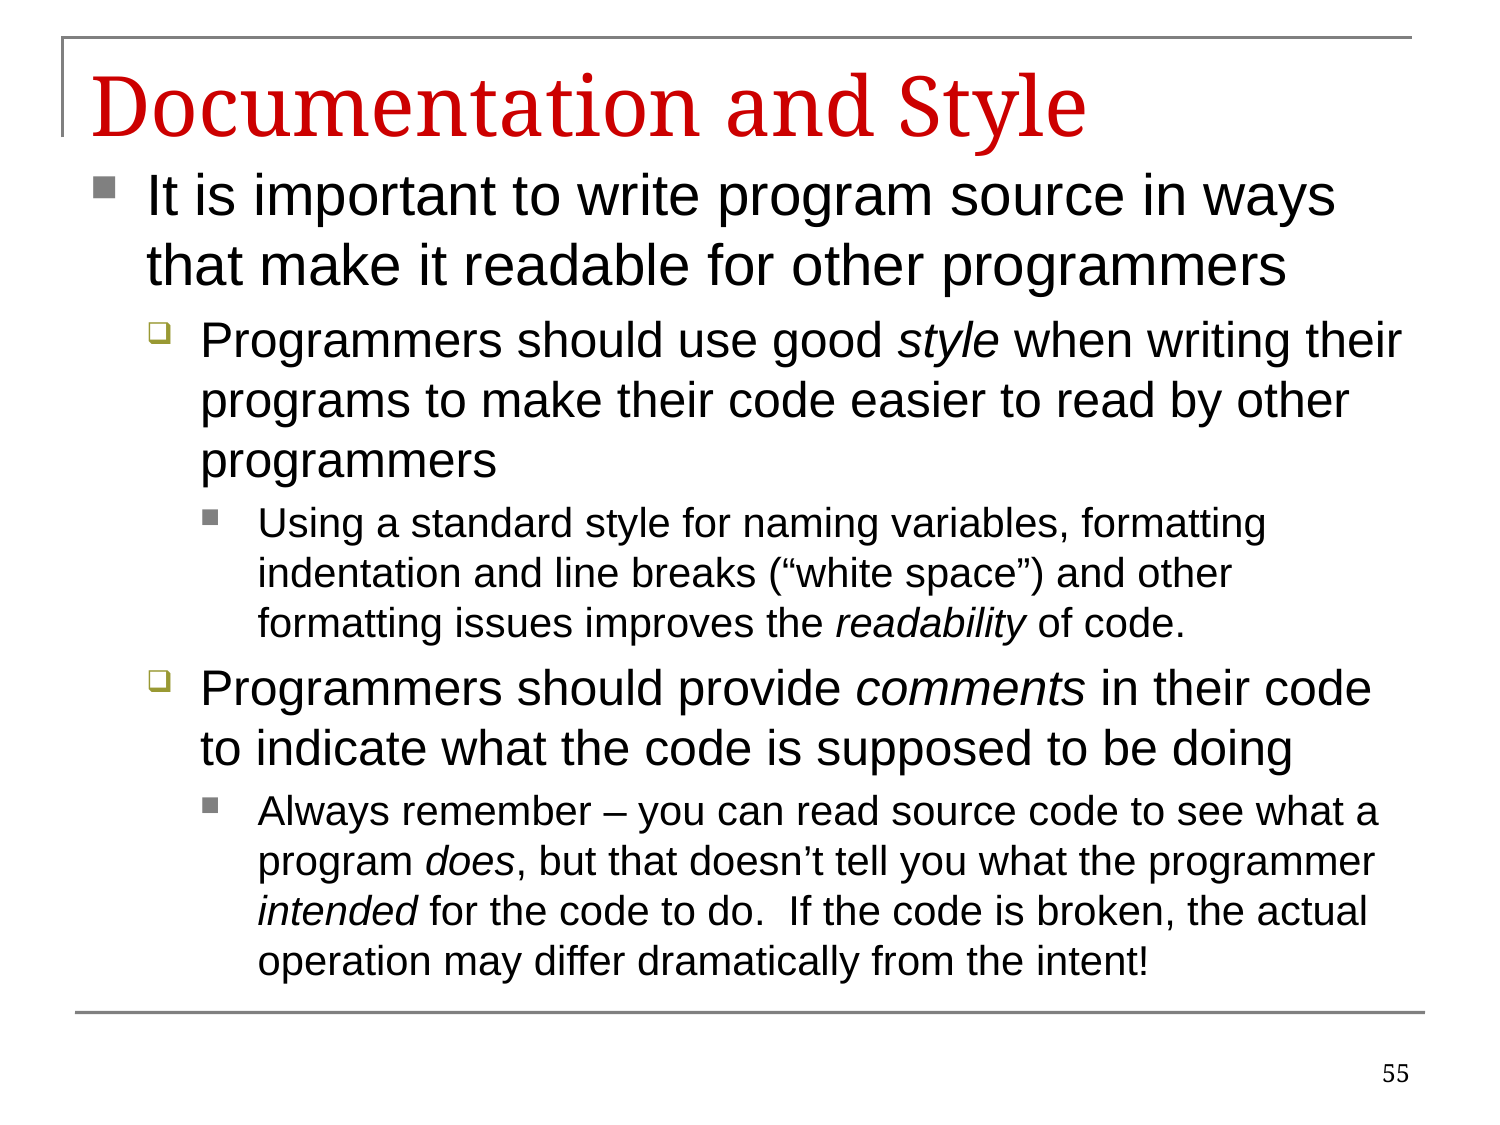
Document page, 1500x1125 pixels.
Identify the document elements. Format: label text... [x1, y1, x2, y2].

list It is important to write program source in ways that make it readable for other programmers Programmers should use good style when writing their programs to make their code easier to read by other programmers Using a standard style for naming variables, formatting indentation and line breaks (“white space”) and other formatting issues improves the readability of code. Programmers should provide comments in their code to indicate what the code is supposed to be doing Always remember – you can read source code to see what a program does, but that doesn’t tell you what the programmer intended for the code to do. If the code is broken, the actual operation may differ dramatically from the intent! [74, 149, 1426, 1006]
slide_number 55 [1074, 1023, 1426, 1100]
title Documentation and Style [74, 45, 1426, 149]
